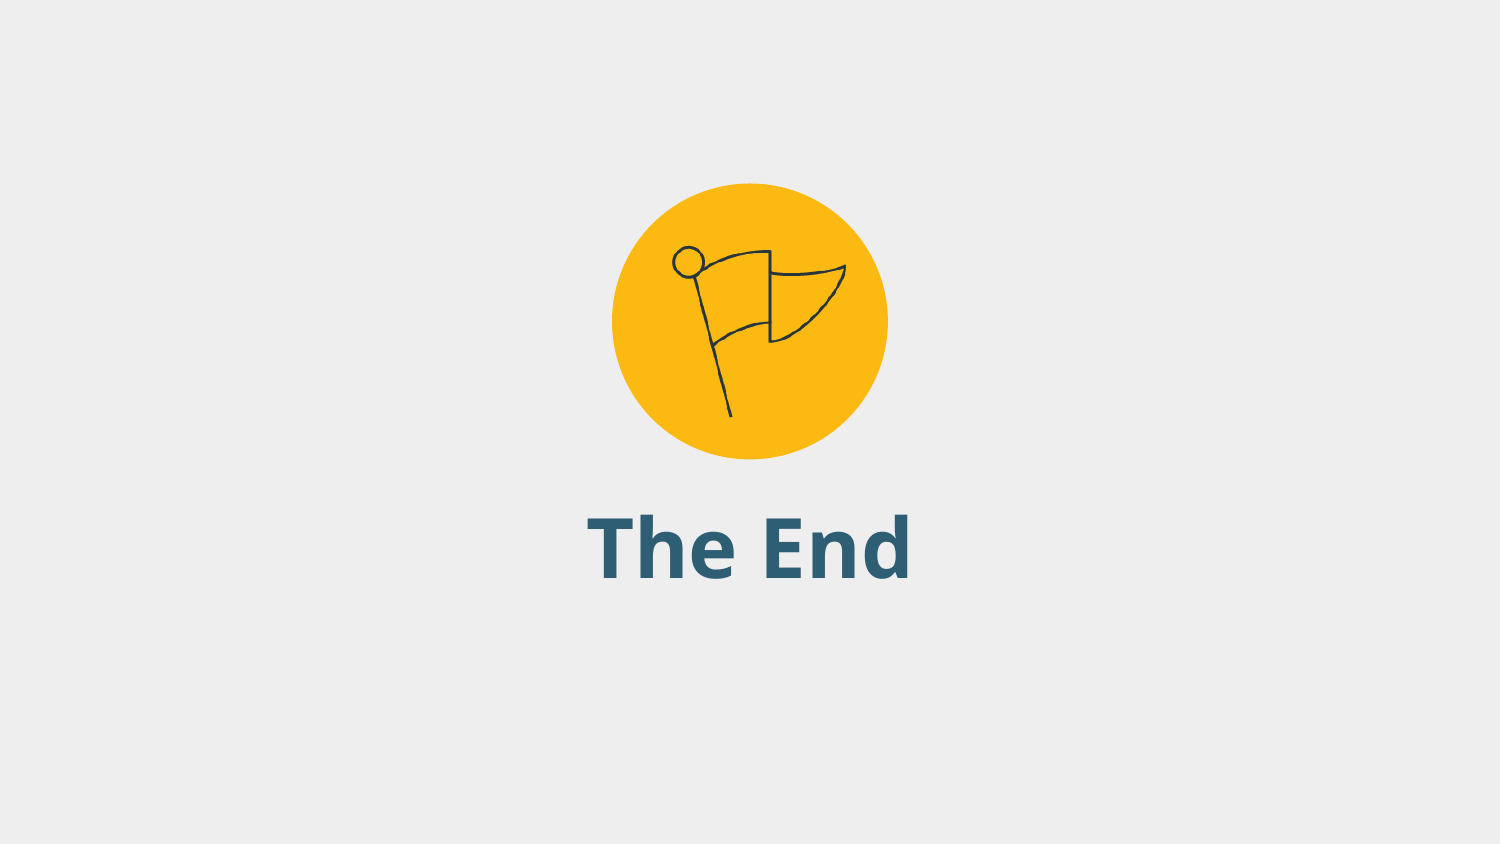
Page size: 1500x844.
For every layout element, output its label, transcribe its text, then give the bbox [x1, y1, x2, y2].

text_box The End [51, 479, 1449, 604]
picture [672, 245, 846, 419]
text_box [611, 183, 888, 460]
